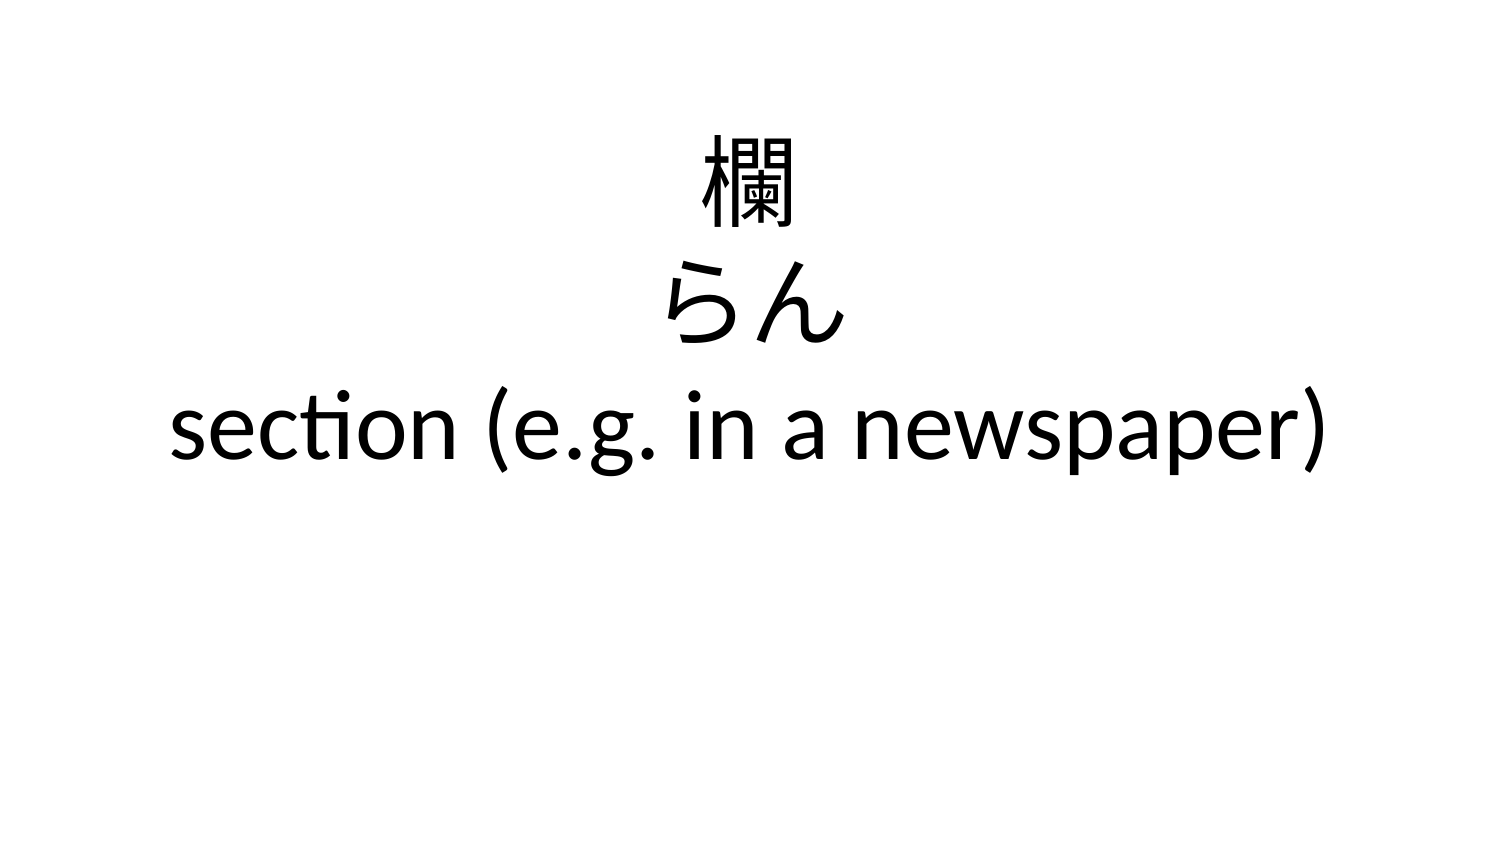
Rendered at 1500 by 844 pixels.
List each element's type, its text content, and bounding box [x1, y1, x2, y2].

text_box 欄 らん section (e.g. in a newspaper) [0, 149, 1500, 450]
